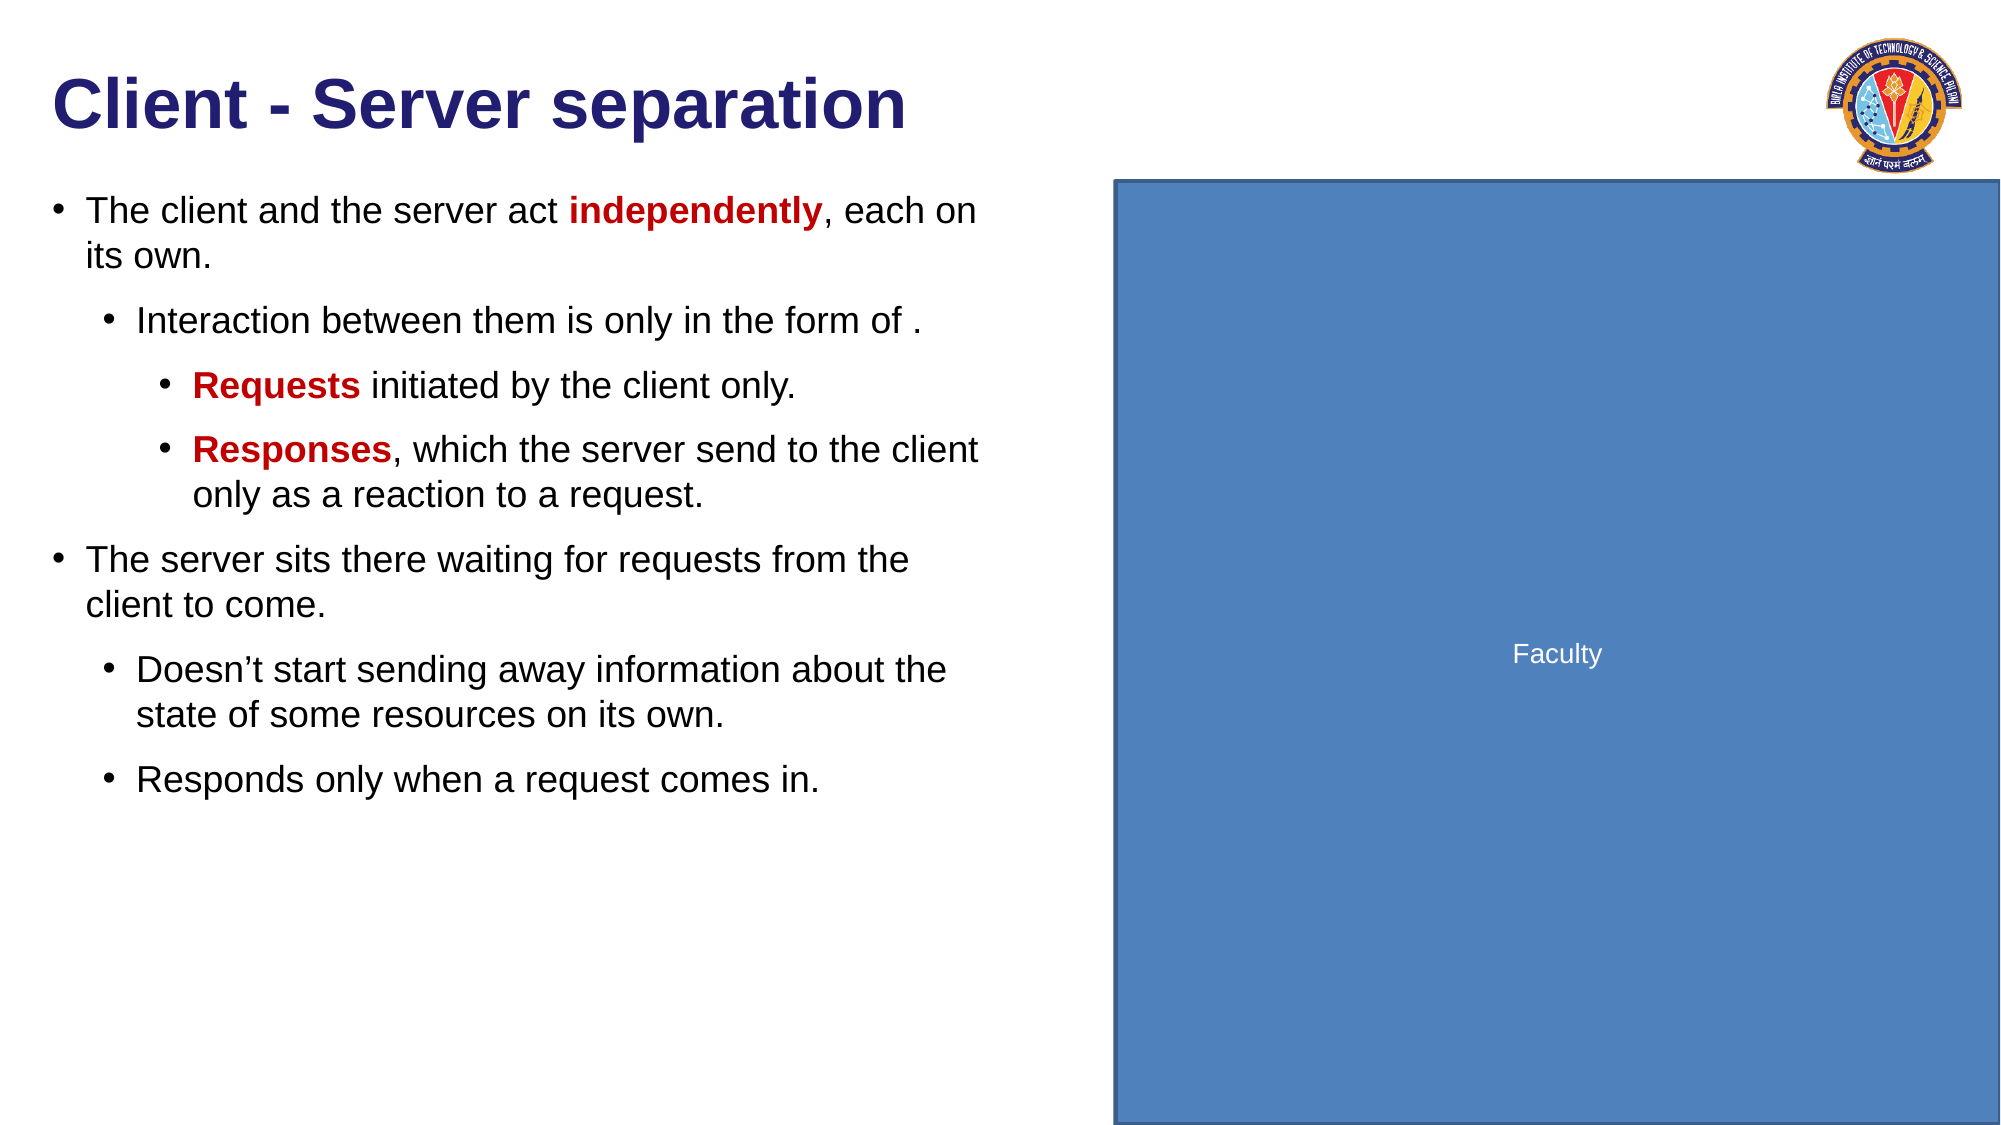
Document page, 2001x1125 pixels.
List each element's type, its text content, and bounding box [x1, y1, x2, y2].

title Client - Server separation [37, 38, 1810, 174]
picture [1825, 38, 1962, 174]
list The client and the server act independently, each on its own. Interaction between them is only in the form of . Requests initiated by the client only. Responses, which the server send to the client only as a reaction to a request. The server sits there waiting for requests from the client to come. Doesn’t start sending away information about the state of some resources on its own. Responds only when a request comes in. [37, 178, 1000, 957]
